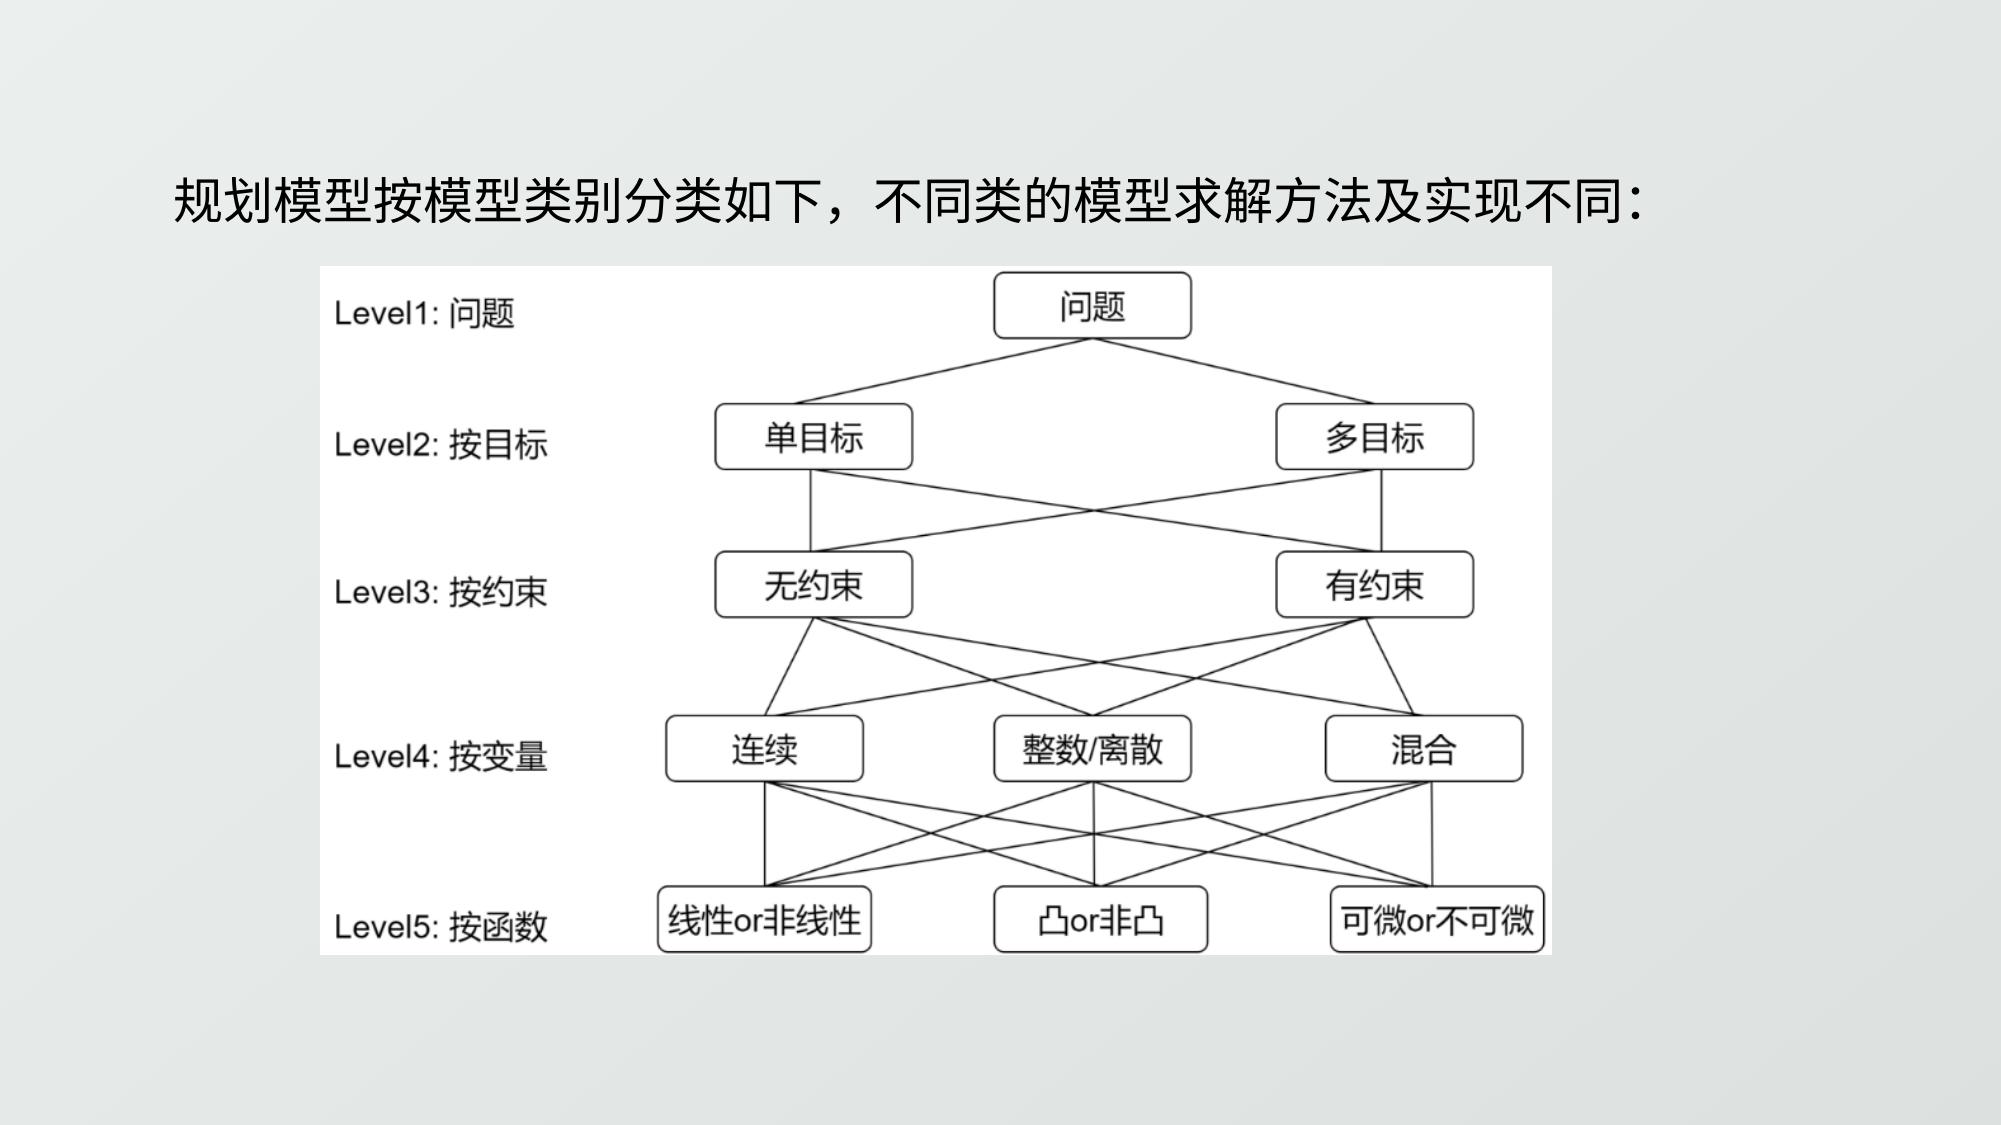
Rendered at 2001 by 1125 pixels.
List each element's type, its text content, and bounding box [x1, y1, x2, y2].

picture [320, 266, 1552, 955]
list 规划模型按模型类别分类如下，不同类的模型求解方法及实现不同： [79, 156, 1921, 232]
